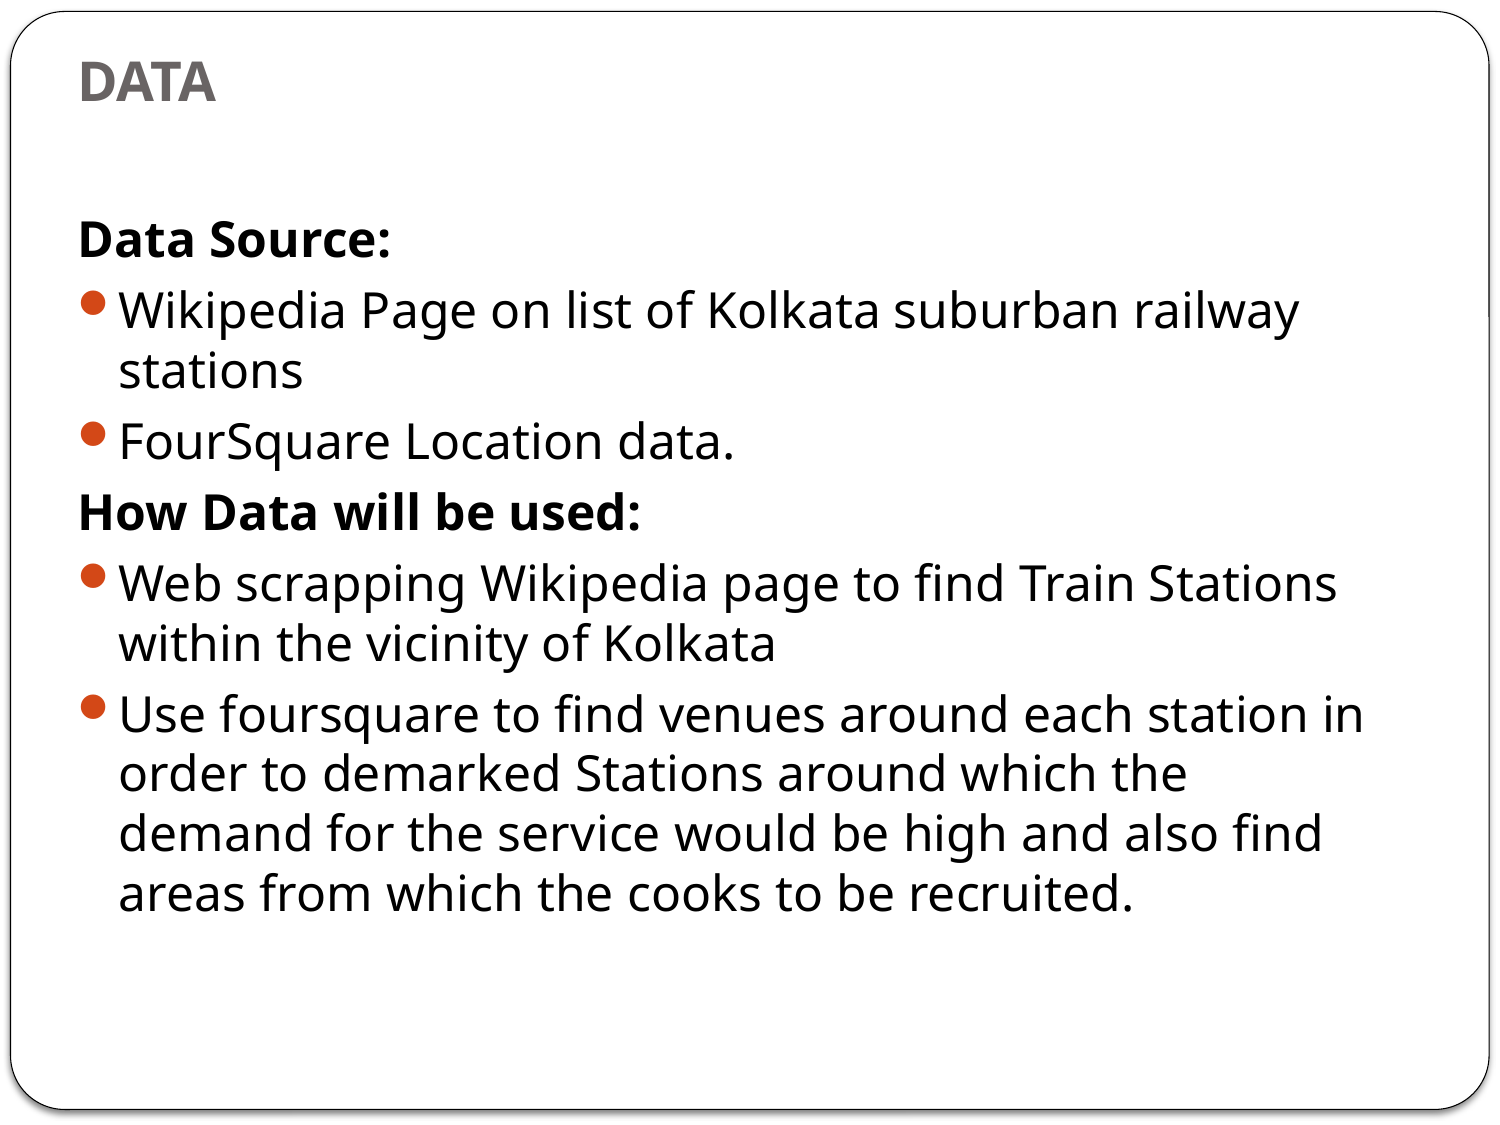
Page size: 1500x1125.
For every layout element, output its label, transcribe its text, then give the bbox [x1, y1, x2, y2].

title DATA [62, 37, 1338, 200]
list Data Source: Wikipedia Page on list of Kolkata suburban railway stations FourSquare Location data. How Data will be used: Web scrapping Wikipedia page to find Train Stations within the vicinity of Kolkata Use foursquare to find venues around each station in order to demarked Stations around which the demand for the service would be high and also find areas from which the cooks to be recruited. [62, 200, 1413, 943]
